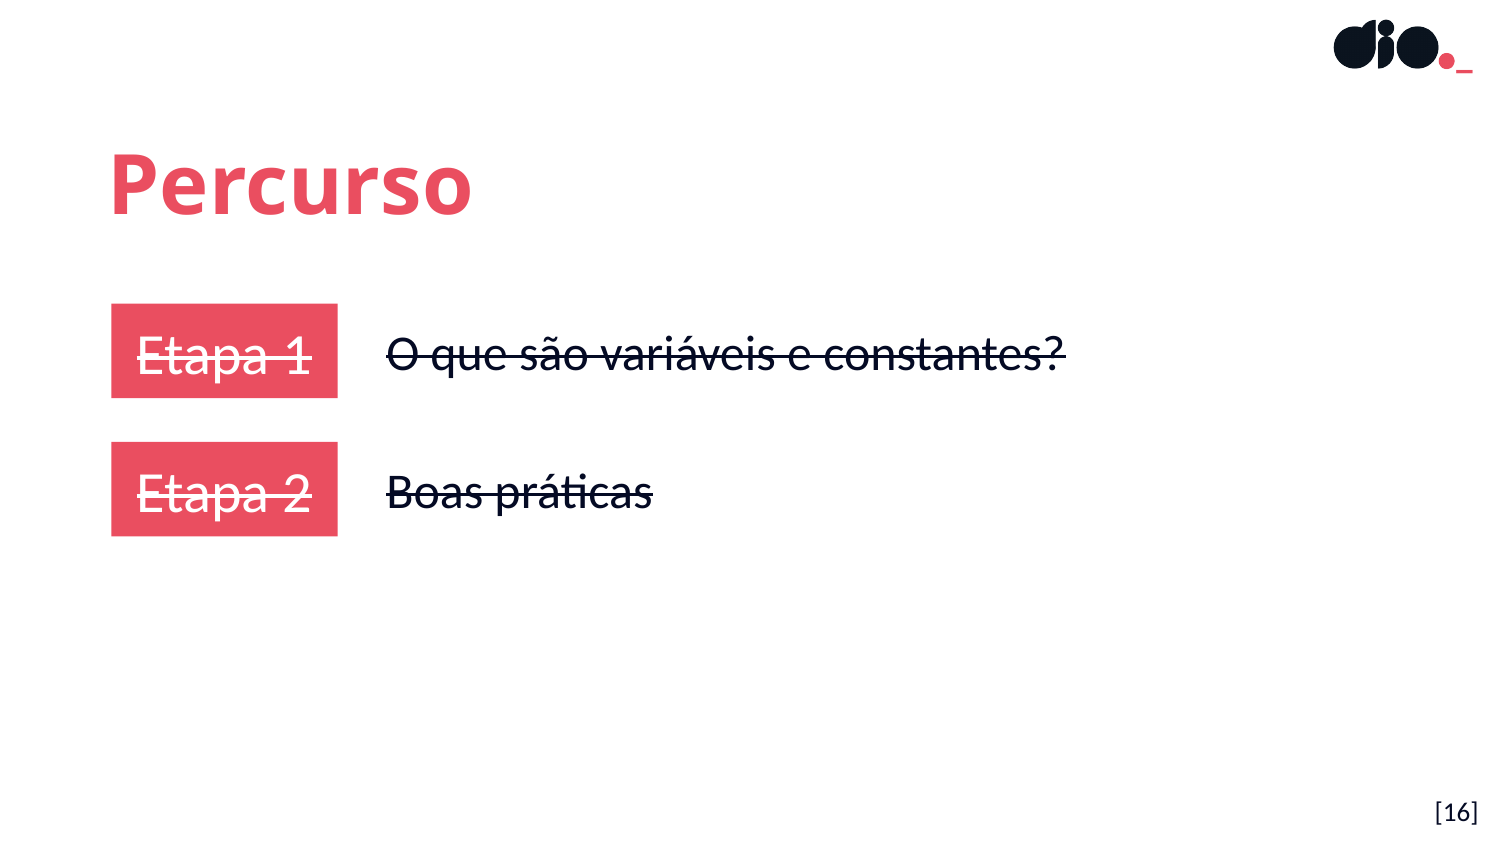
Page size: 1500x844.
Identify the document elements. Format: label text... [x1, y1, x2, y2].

text_box Etapa 2 [111, 441, 338, 537]
text_box Boas práticas [371, 451, 1384, 528]
text_box Etapa 1 [111, 303, 338, 399]
picture [1333, 19, 1473, 74]
slide_number [‹#›] [1403, 779, 1494, 844]
text_box Percurso [92, 104, 1309, 243]
text_box O que são variáveis e constantes? [371, 313, 1384, 389]
